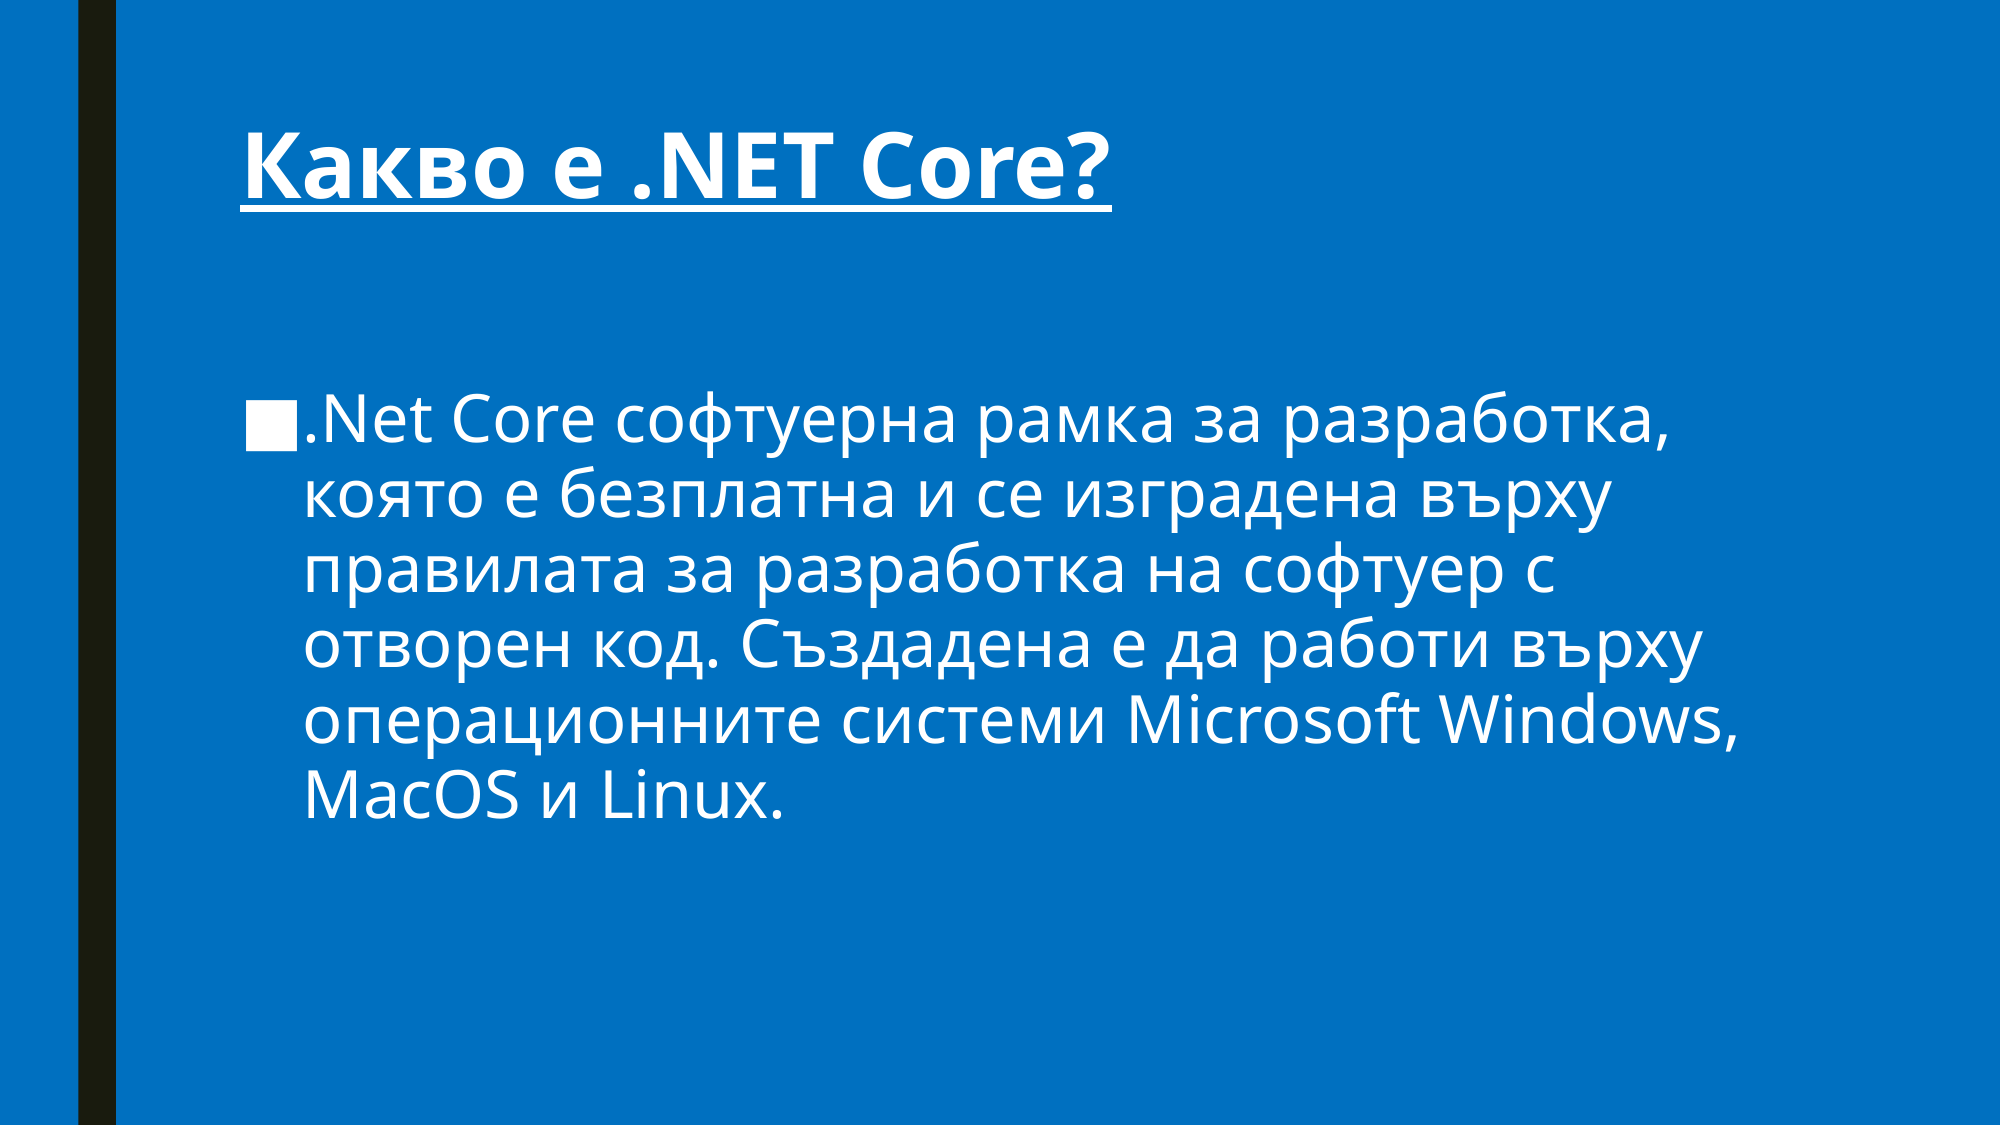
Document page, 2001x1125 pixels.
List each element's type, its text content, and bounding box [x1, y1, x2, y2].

title Какво е .NET Core? [225, 112, 1800, 357]
list .Net Core софтуерна рамка за разработка, която е безплатна и се изградена върху правилата за разработка на софтуер с отворен код. Създадена е да работи върху операционните системи Microsoft Windows, MacOS и Linux. [225, 375, 1815, 1125]
